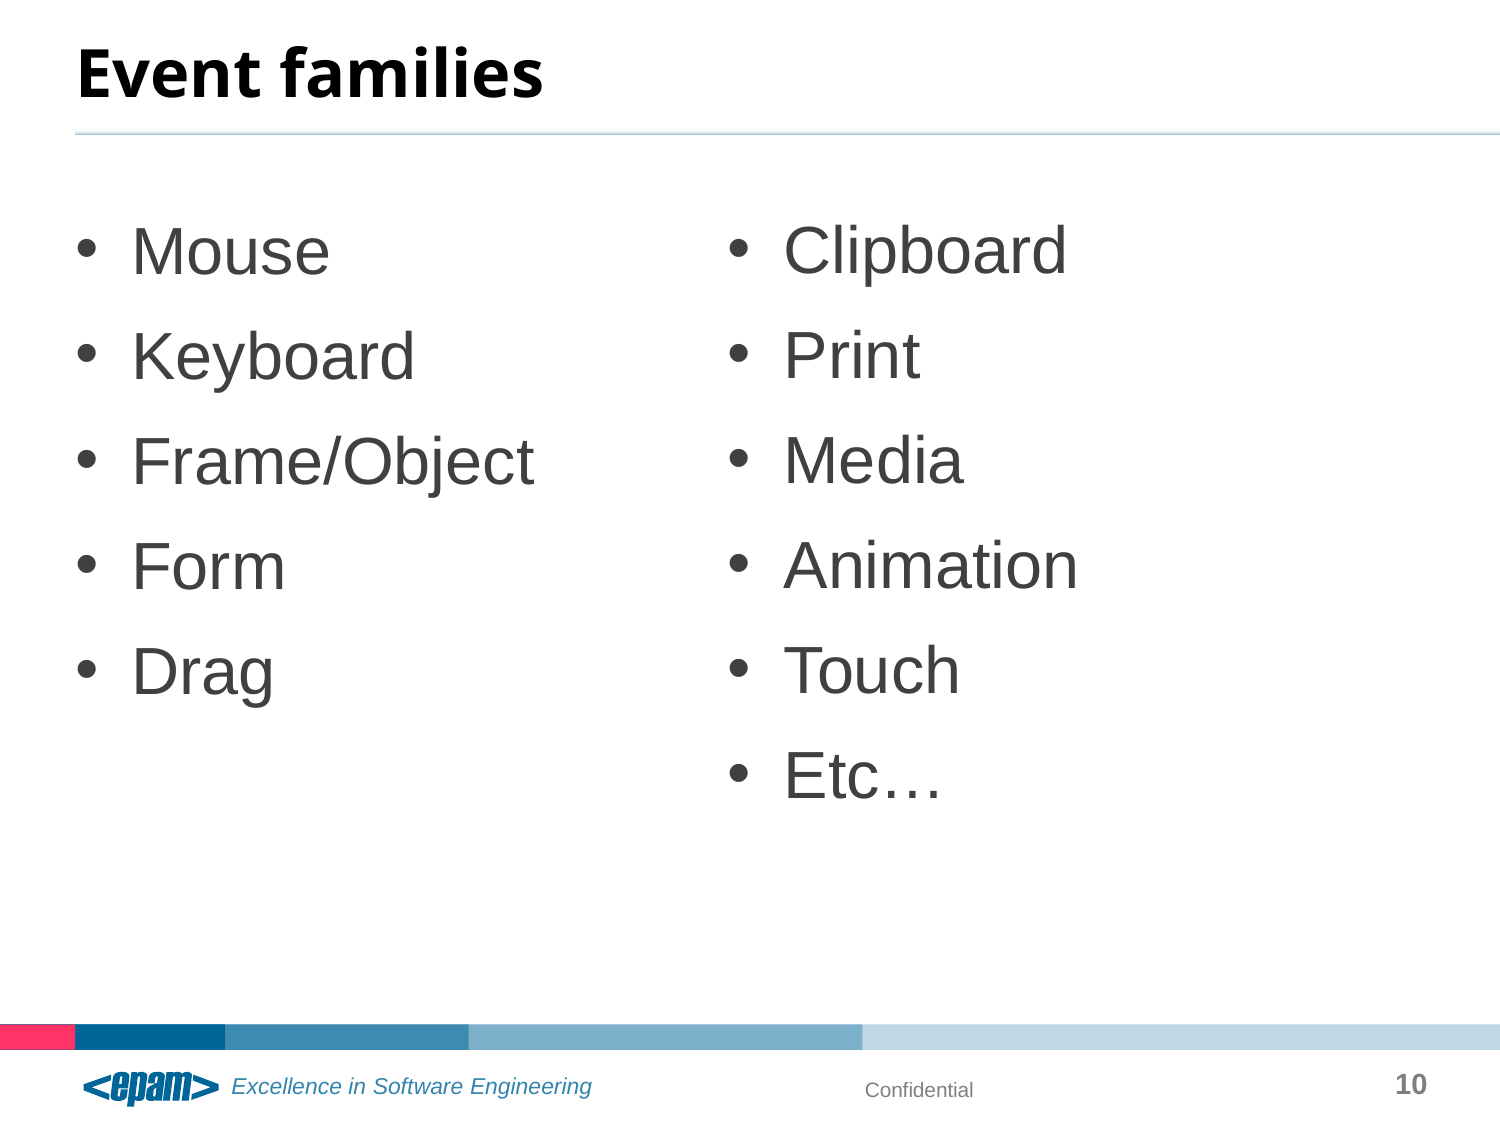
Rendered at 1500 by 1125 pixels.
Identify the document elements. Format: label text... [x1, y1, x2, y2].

footer Confidential [849, 1069, 1348, 1125]
list Mouse Keyboard Frame/Object Form Drag [60, 200, 575, 1000]
text_box Clipboard Print Media Animation Touch Etc… [712, 199, 1313, 878]
title Event families [75, 45, 1500, 135]
slide_number 10 [1348, 1065, 1428, 1125]
